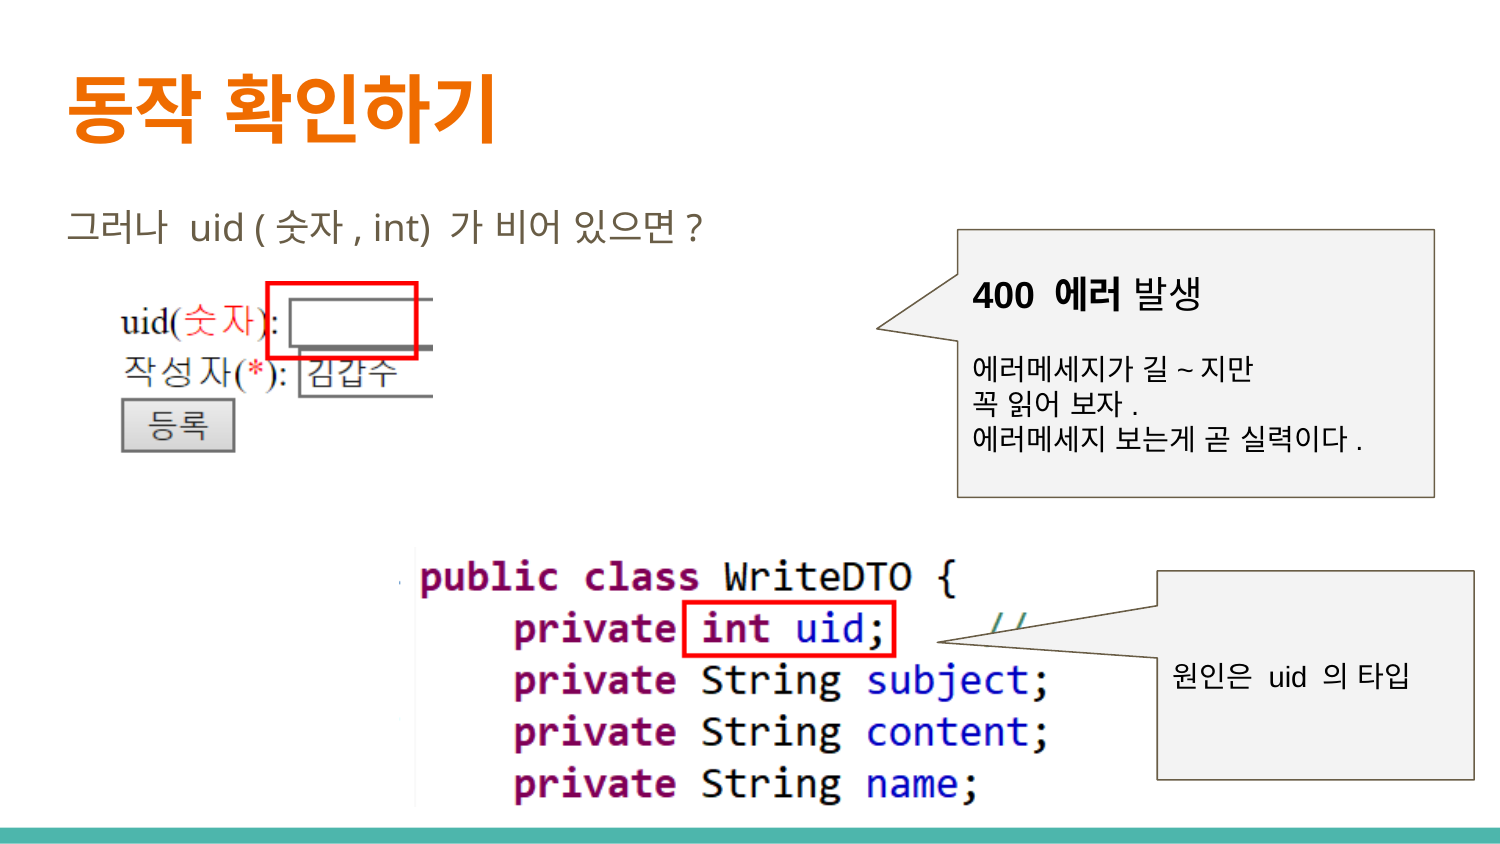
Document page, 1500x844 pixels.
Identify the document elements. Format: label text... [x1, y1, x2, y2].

picture [399, 547, 1062, 807]
picture [112, 280, 433, 479]
text_box 원인은 uid 의 타입 [1065, 570, 1475, 780]
title 동작 확인하기 [51, 48, 1449, 164]
text_box 400 에러 발생 에러메세지가 길~지만 꼭 읽어 보자. 에러메세지 보는게 곧 실력이다. [876, 229, 1435, 498]
list 그러나 uid (숫자, int) 가 비어 있으면? [51, 182, 729, 257]
